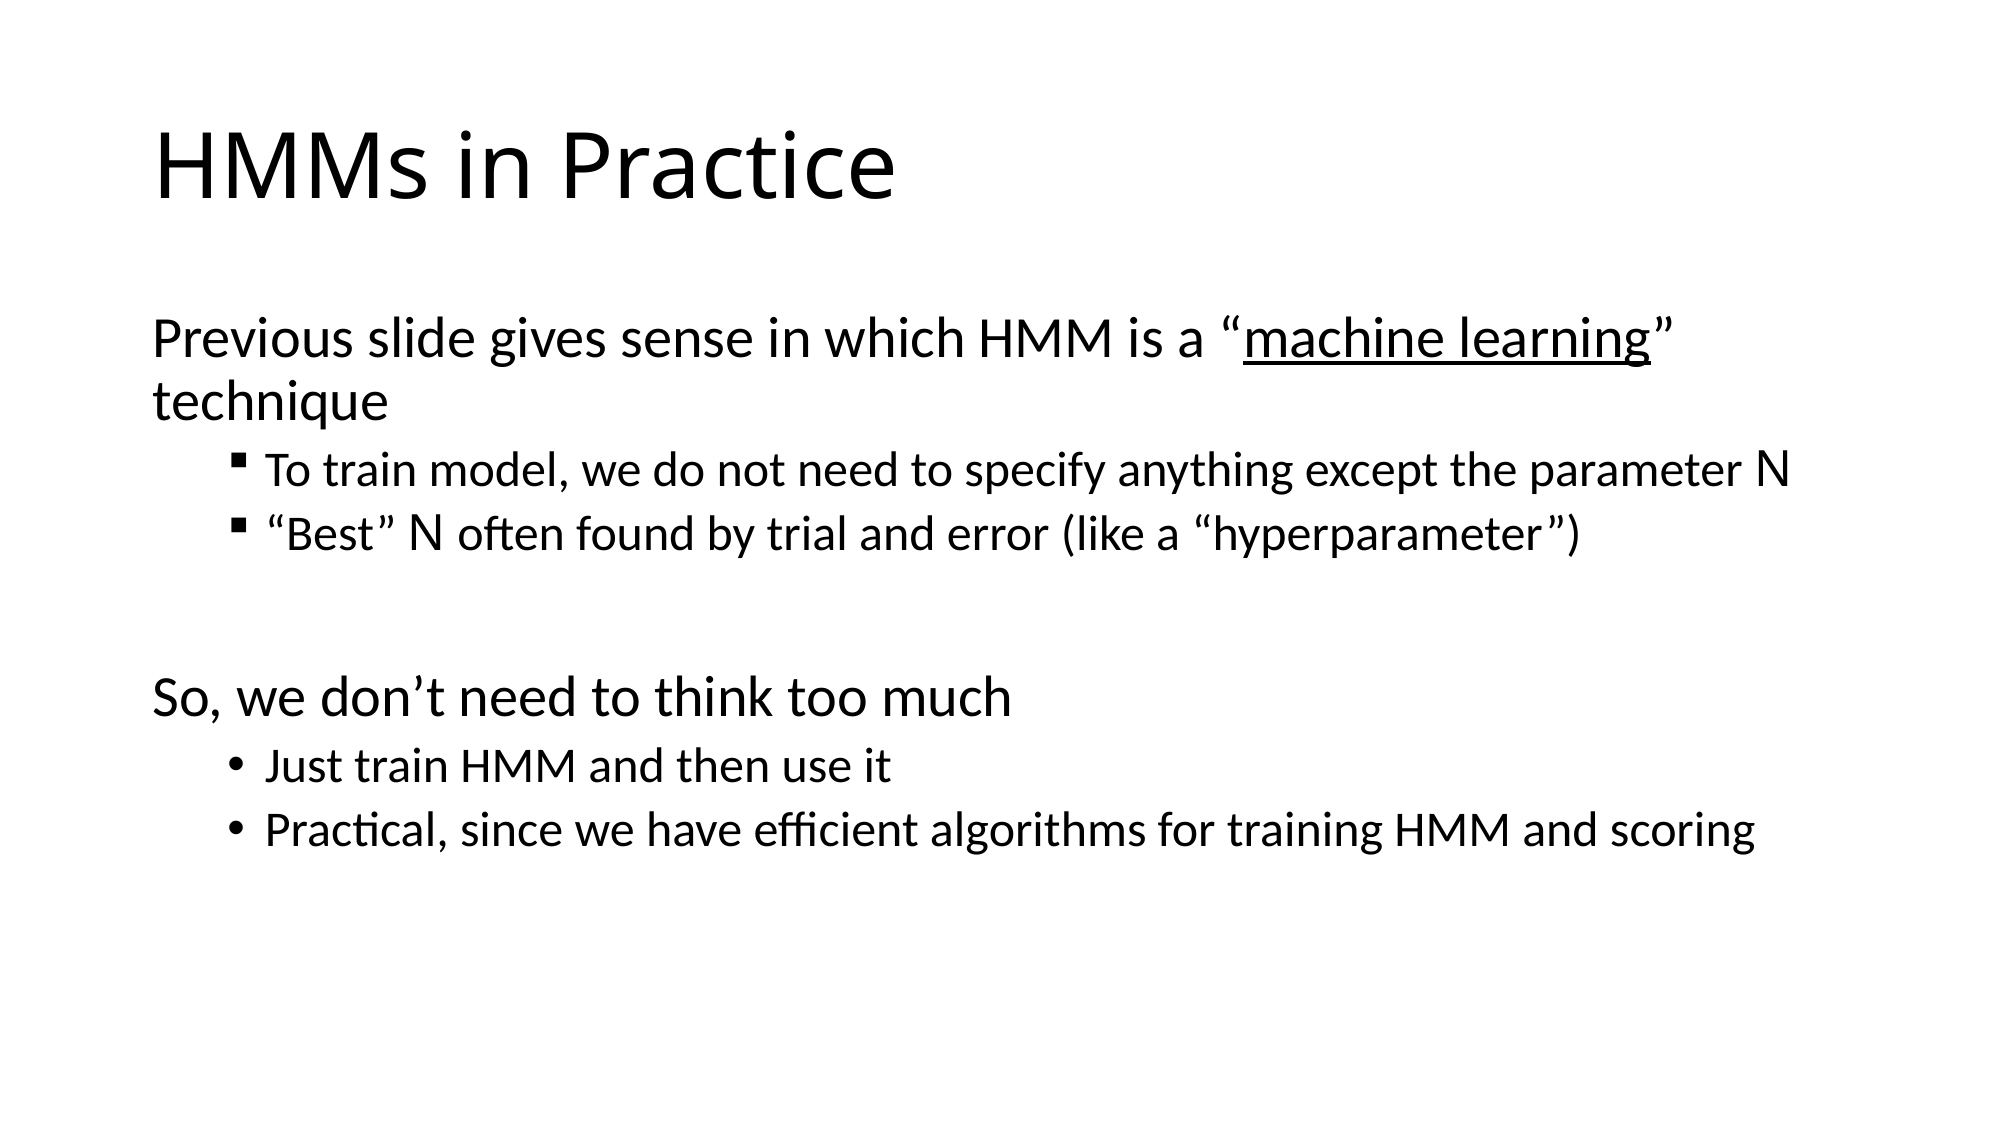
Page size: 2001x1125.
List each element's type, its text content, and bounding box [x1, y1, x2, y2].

title HMMs in Practice [137, 59, 1863, 278]
list Previous slide gives sense in which HMM is a “machine learning” technique To train model, we do not need to specify anything except the parameter N “Best” N often found by trial and error (like a “hyperparameter”) So, we don’t need to think too much Just train HMM and then use it Practical, since we have efficient algorithms for training HMM and scoring [137, 299, 1863, 1014]
